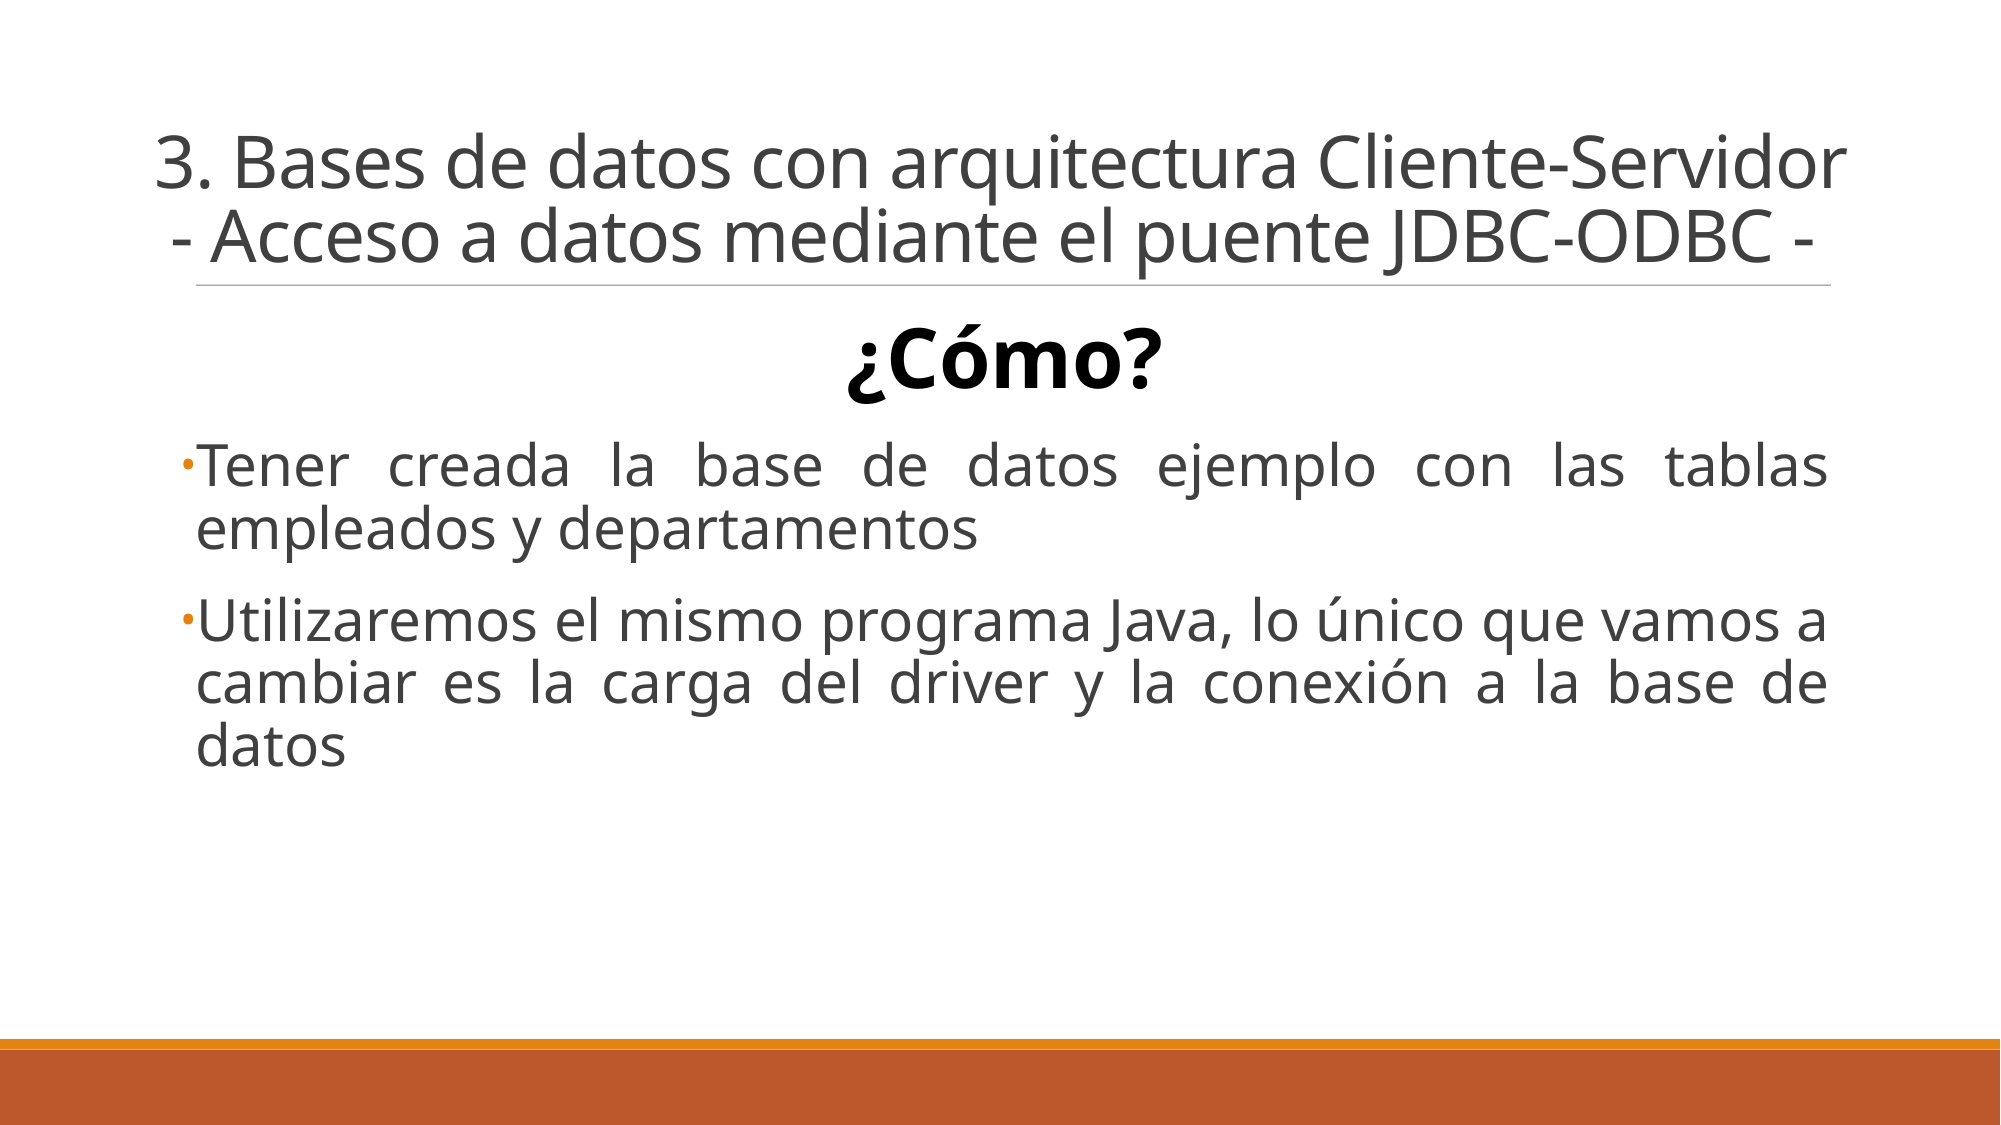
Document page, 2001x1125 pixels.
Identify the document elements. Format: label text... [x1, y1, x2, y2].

text_box ¿Cómo? Tener creada la base de datos ejemplo con las tablas empleados y departamentos Utilizaremos el mismo programa Java, lo único que vamos a cambiar es la carga del driver y la conexión a la base de datos [180, 309, 1830, 970]
text_box 3. Bases de datos con arquitectura Cliente-Servidor - Acceso a datos mediante el puente JDBC-ODBC - [48, 47, 1955, 285]
